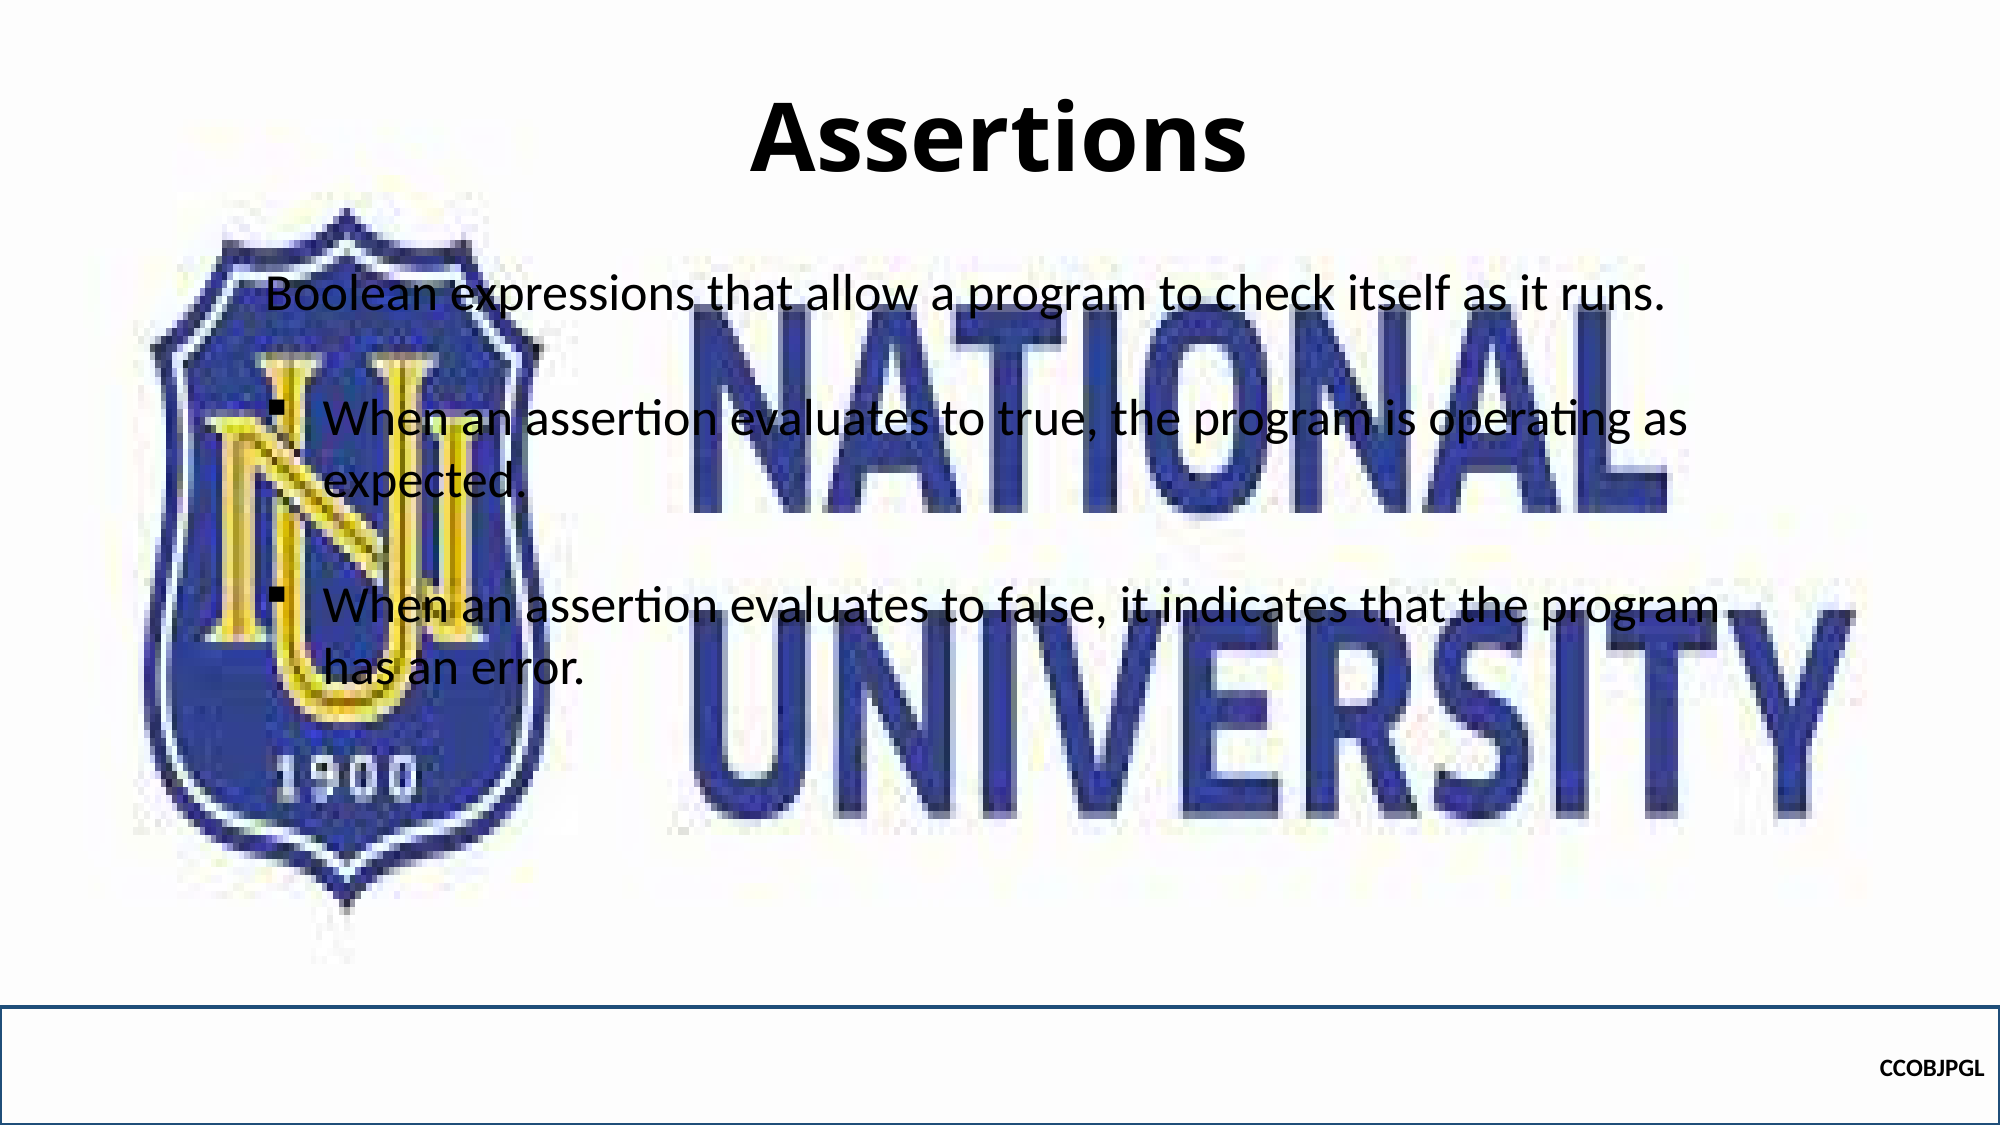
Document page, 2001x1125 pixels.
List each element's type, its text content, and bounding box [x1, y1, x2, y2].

title Assertions [249, 81, 1750, 200]
footer CCOBJPGL [0, 1007, 2000, 1125]
text_box Boolean expressions that allow a program to check itself as it runs. When an assertion evaluates to true, the program is operating as expected. When an assertion evaluates to false, it indicates that the program has an error. [249, 248, 1750, 953]
picture [0, 0, 2000, 1007]
